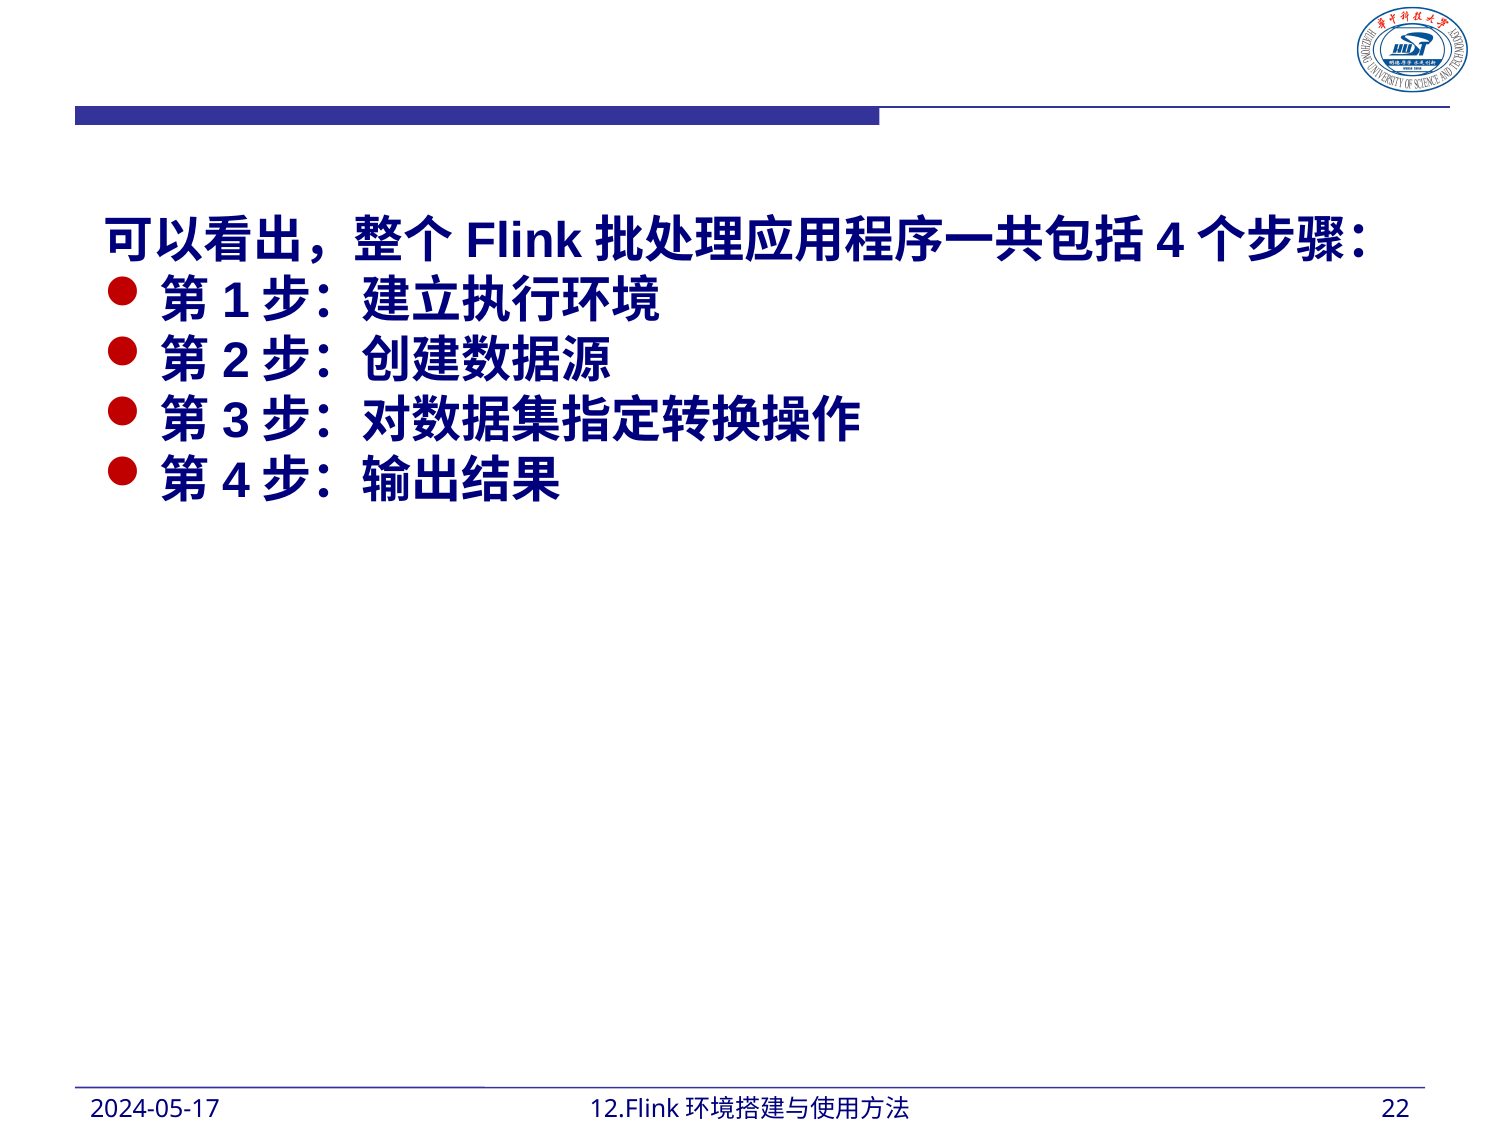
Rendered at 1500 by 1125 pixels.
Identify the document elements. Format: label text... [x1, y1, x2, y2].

picture [1350, 0, 1475, 99]
footer 12.Flink环境搭建与使用方法 [512, 1084, 988, 1125]
text_box 可以看出，整个Flink批处理应用程序一共包括4个步骤： 第1步：建立执行环境 第2步：创建数据源 第3步：对数据集指定转换操作 第4步：输出结果 [88, 199, 1411, 515]
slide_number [75, 1084, 400, 1125]
slide_number 22 [1100, 1084, 1425, 1125]
